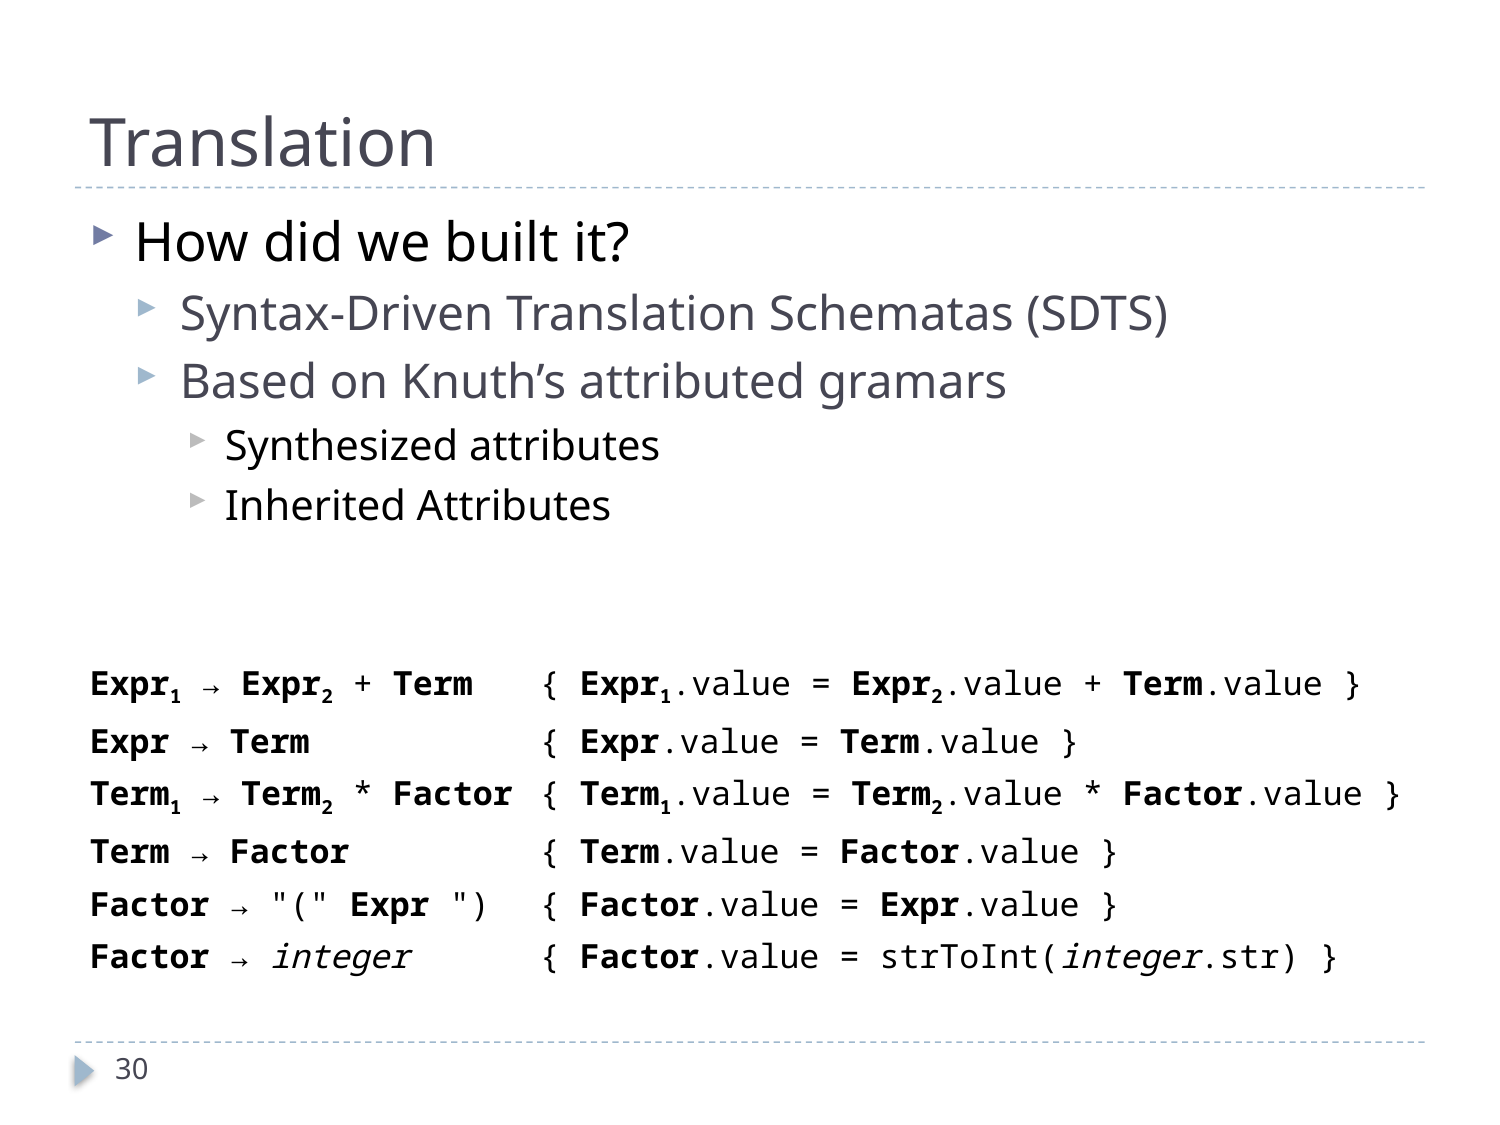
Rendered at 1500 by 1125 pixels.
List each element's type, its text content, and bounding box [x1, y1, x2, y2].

list How did we built it? Syntax-Driven Translation Schematas (SDTS) Based on Knuth’s attributed gramars Synthesized attributes Inherited Attributes Expr1 → Expr2 + Term { Expr1.value = Expr2.value + Term.value } Expr → Term { Expr.value = Term.value } Term1 → Term2 * Factor { Term1.value = Term2.value * Factor.value } Term → Factor { Term.value = Factor.value } Factor → "(" Expr ") { Factor.value = Expr.value } Factor → integer { Factor.value = strToInt(integer.str) } [75, 200, 1425, 1010]
slide_number 30 [100, 1042, 426, 1103]
title Translation [75, 24, 1425, 188]
